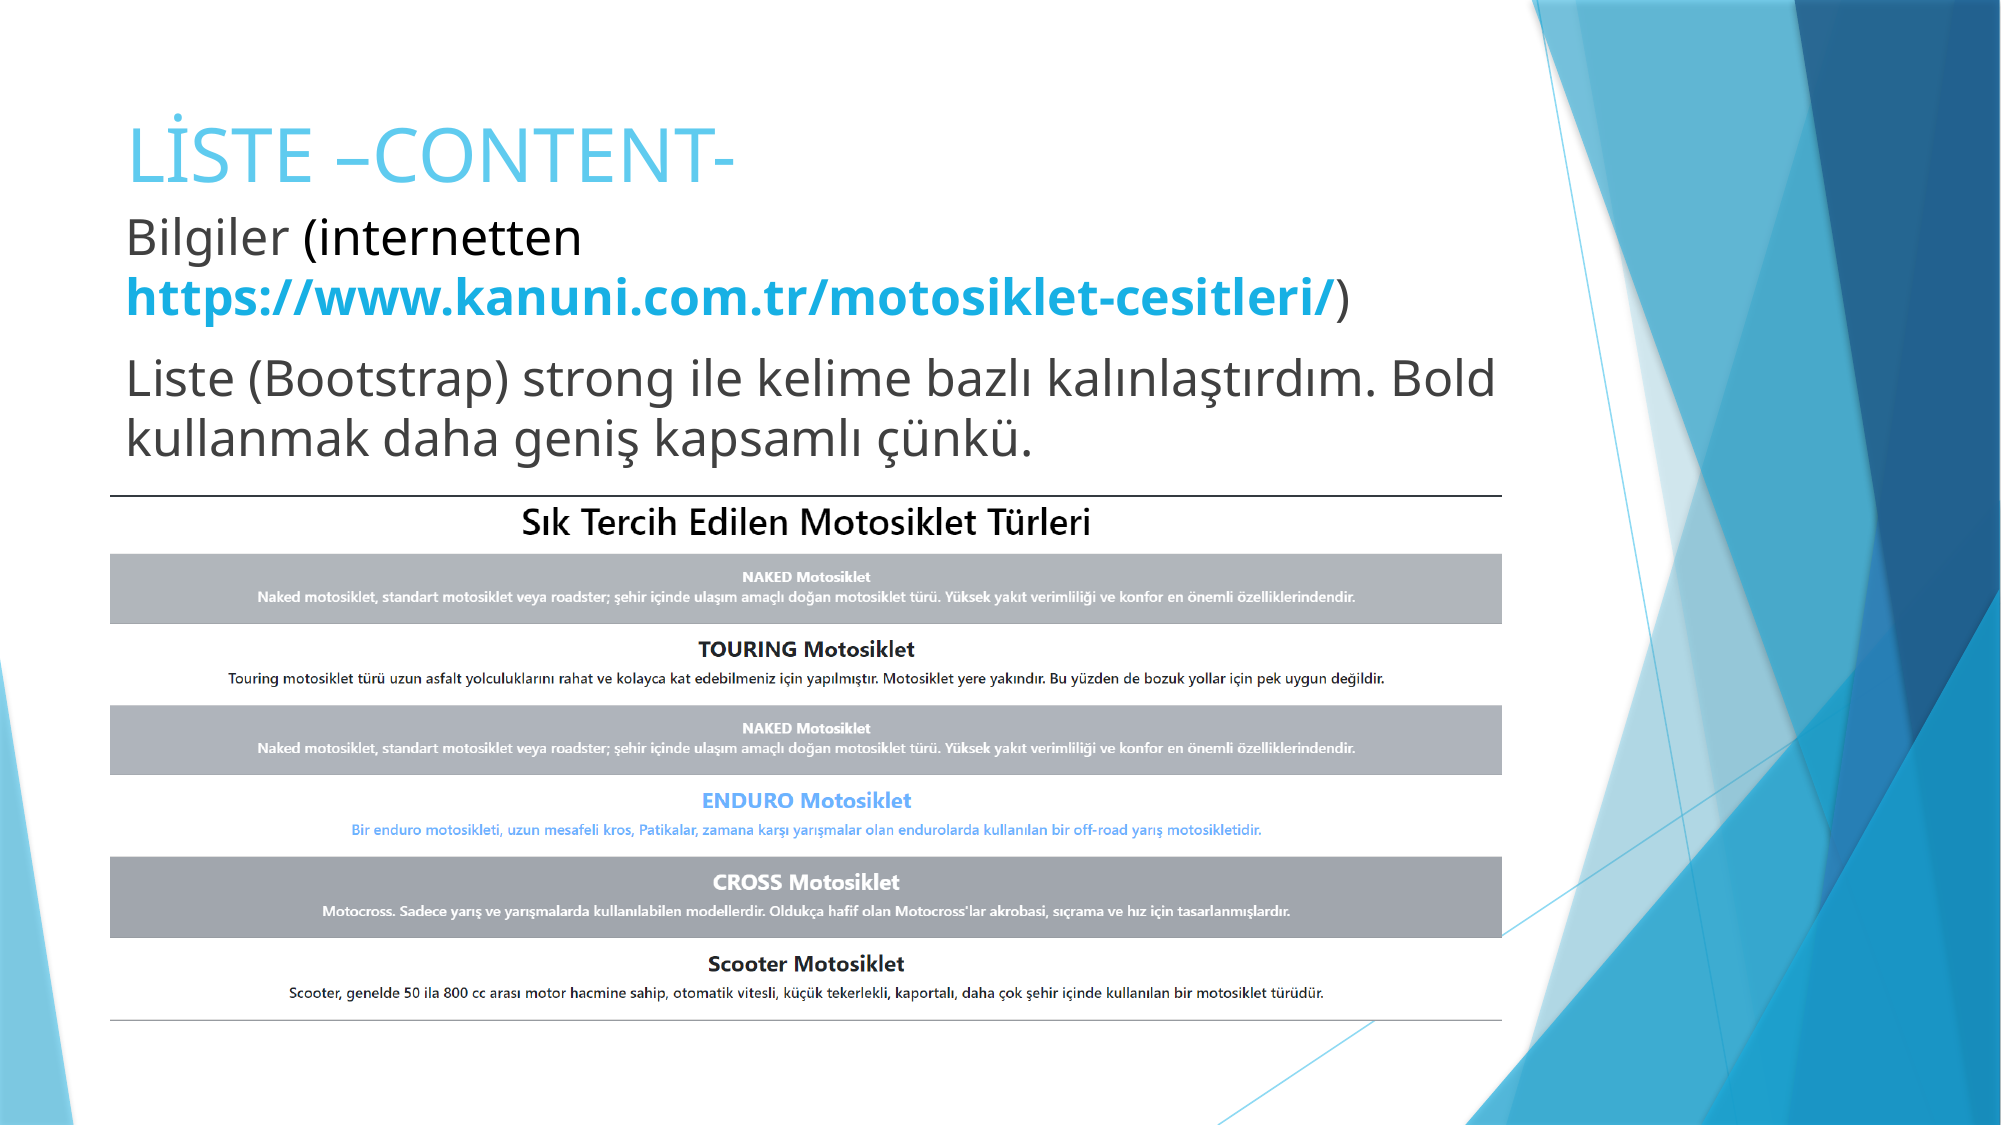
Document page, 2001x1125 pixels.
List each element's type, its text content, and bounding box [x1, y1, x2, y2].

list Bilgiler (internetten https://www.kanuni.com.tr/motosiklet-cesitleri/) Liste (Bootstrap) strong ile kelime bazlı kalınlaştırdım. Bold kullanmak daha geniş kapsamlı çünkü. [110, 257, 1522, 474]
title LİSTE –CONTENT- [111, 99, 1522, 257]
picture [110, 495, 1503, 1022]
